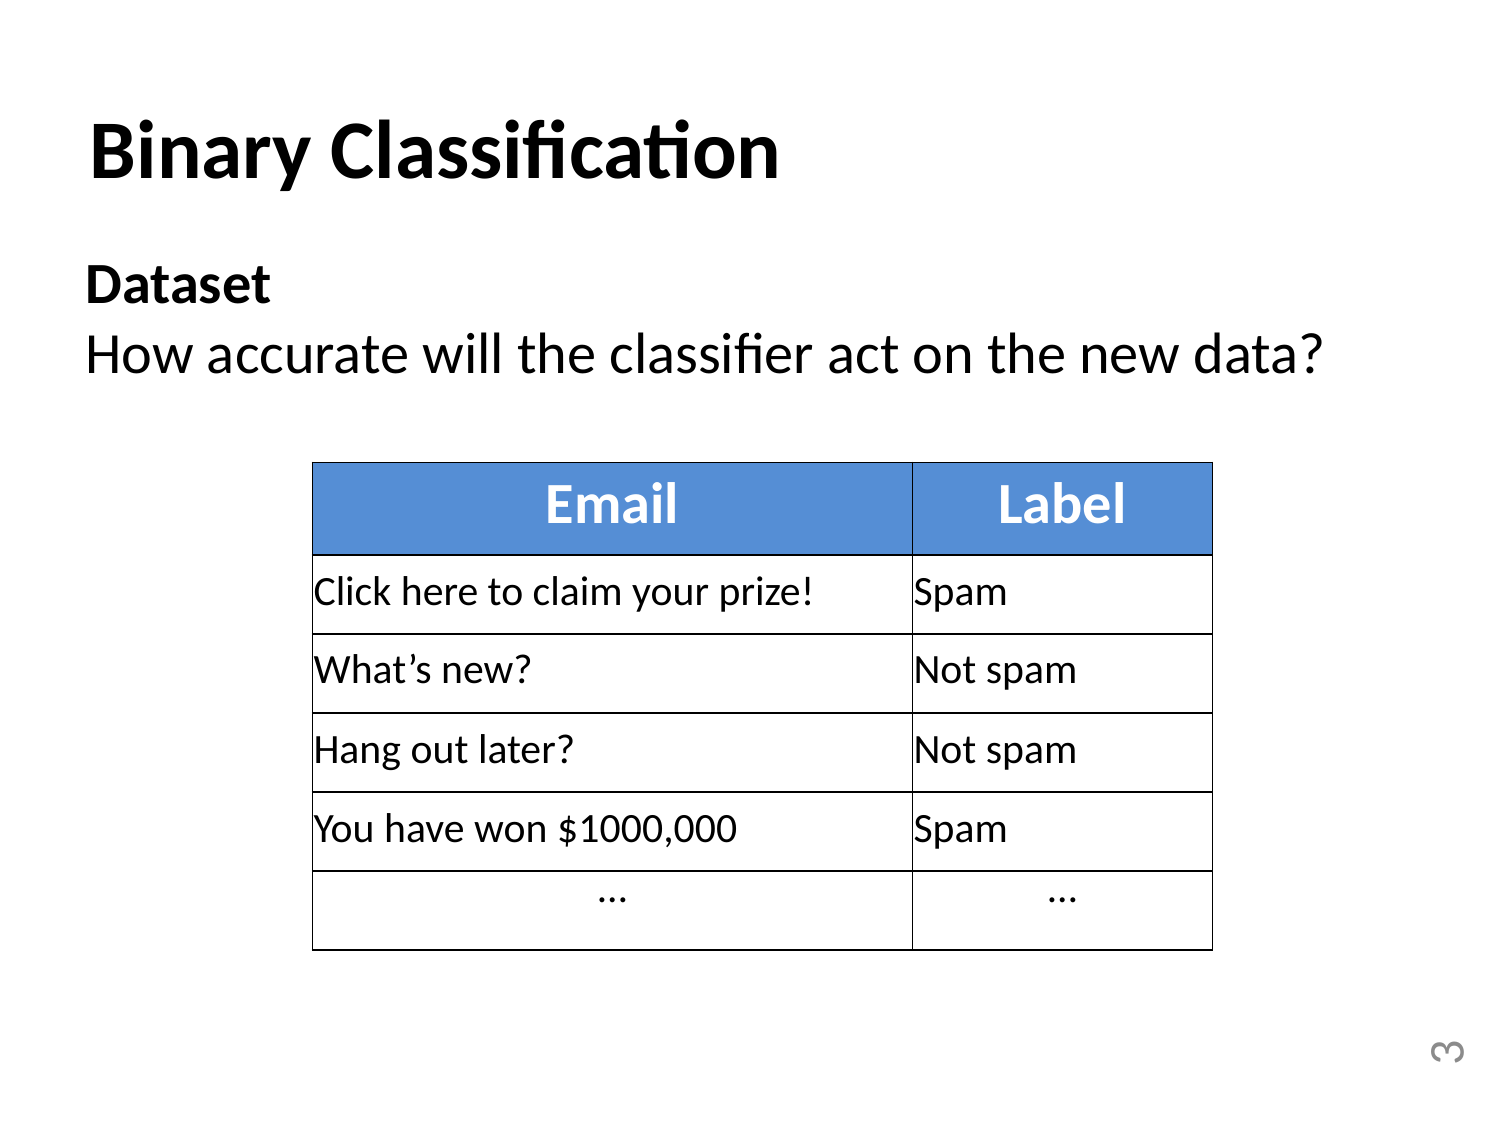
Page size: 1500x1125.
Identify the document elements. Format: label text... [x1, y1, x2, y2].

table_cell Spam [913, 556, 1212, 633]
table_cell Click here to claim your prize! [313, 556, 912, 633]
table_cell Not spam [913, 635, 1212, 712]
table_cell Hang out later? [313, 714, 912, 791]
table_cell What’s new? [313, 635, 912, 712]
table_cell Not spam [913, 714, 1212, 791]
table_cell You have won $1000,000 [313, 793, 912, 870]
table_cell … [313, 872, 912, 949]
table_cell Spam [913, 793, 1212, 870]
text_box Binary Classification [74, 87, 1438, 203]
table_header Label [913, 463, 1212, 554]
table_header Email [313, 463, 912, 554]
text_box Dataset How accurate will the classifier act on the new data? [70, 237, 1434, 393]
table_cell … [913, 872, 1212, 949]
slide_number 3 [1412, 1025, 1475, 1125]
